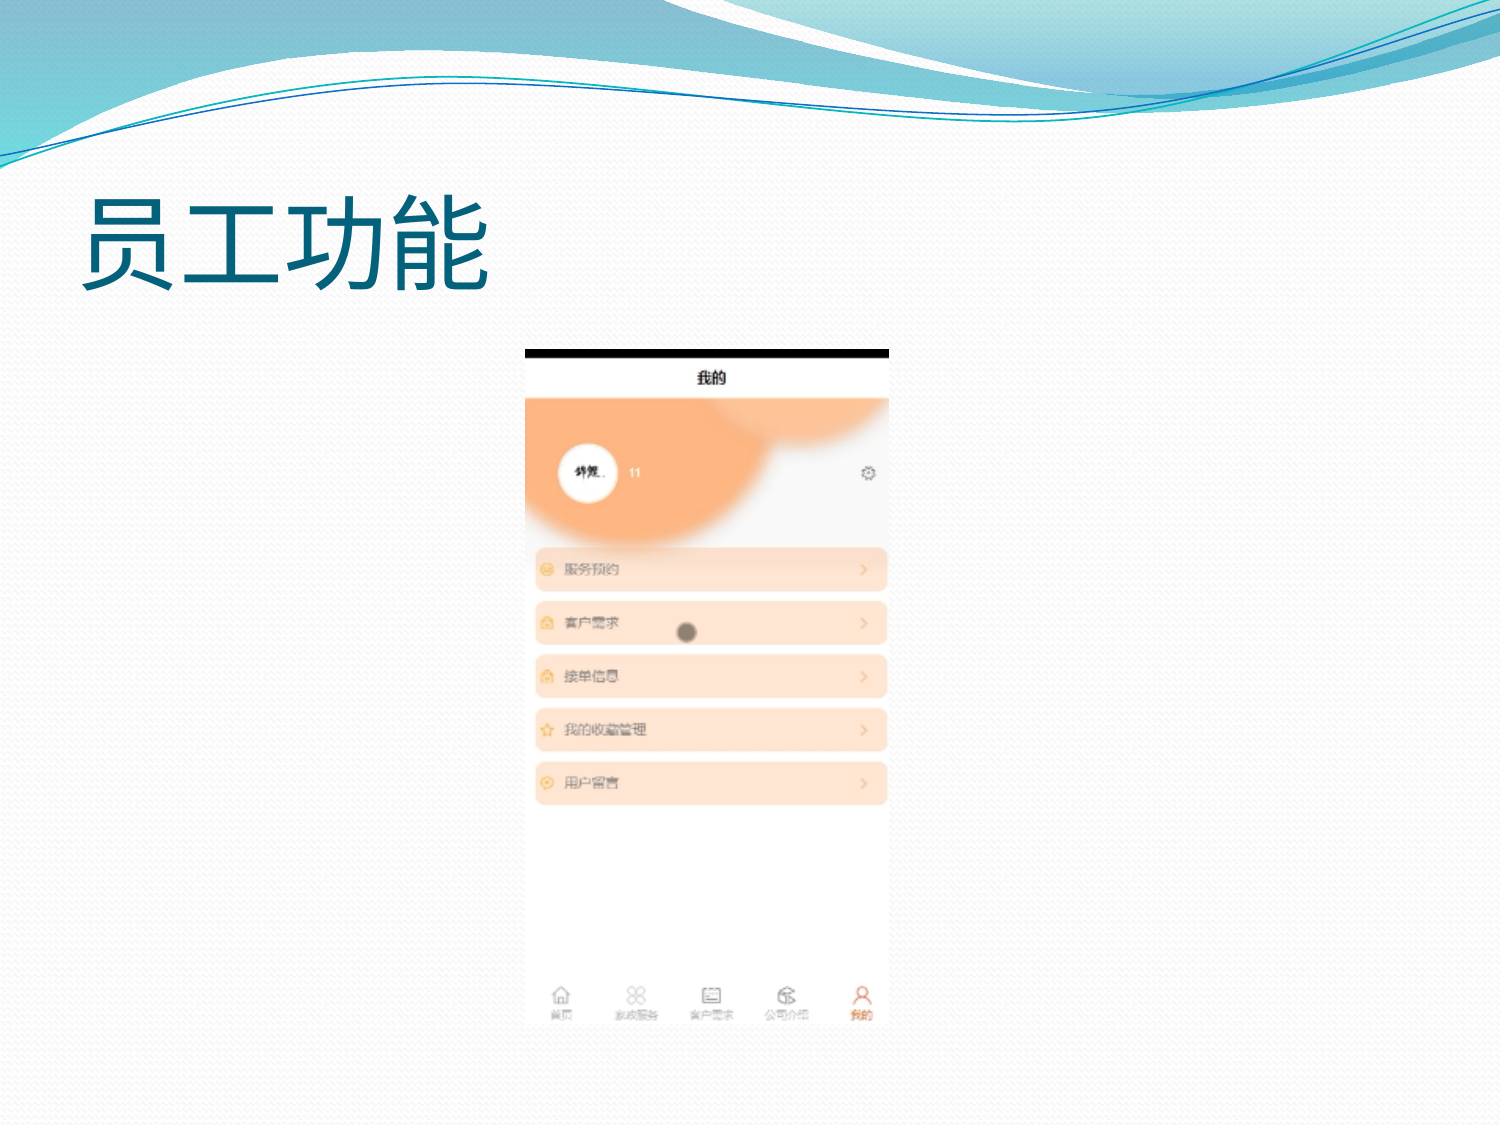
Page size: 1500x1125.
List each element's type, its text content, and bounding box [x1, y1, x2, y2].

picture [525, 349, 889, 1024]
title 员工功能 [75, 115, 1425, 303]
